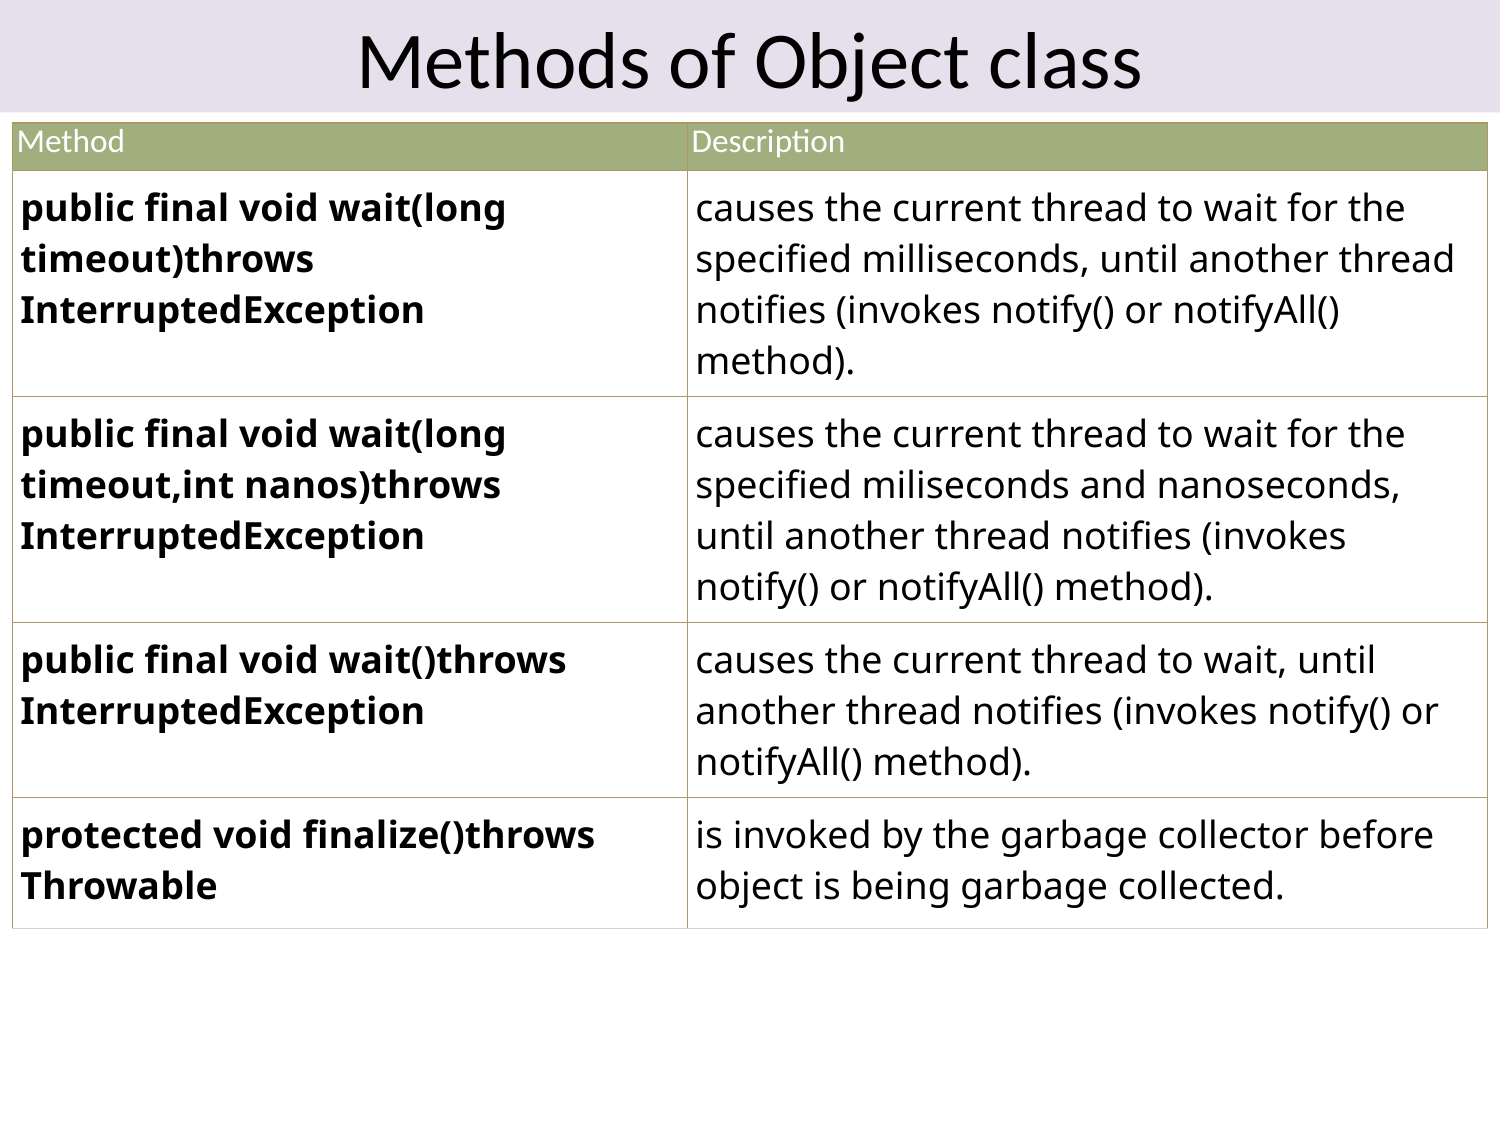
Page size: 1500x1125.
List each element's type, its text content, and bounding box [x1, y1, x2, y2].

table_cell public final void wait(long timeout)throws InterruptedException [13, 171, 687, 396]
table_cell causes the current thread to wait for the specified miliseconds and nanoseconds, until another thread notifies (invokes notify() or notifyAll() method). [688, 397, 1487, 622]
table_header Method [13, 124, 687, 170]
table_cell causes the current thread to wait, until another thread notifies (invokes notify() or notifyAll() method). [688, 623, 1487, 797]
table_cell public final void wait()throws InterruptedException [13, 623, 687, 797]
table_cell public final void wait(long timeout,int nanos)throws InterruptedException [13, 397, 687, 622]
table_header Description [688, 124, 1487, 170]
table_cell protected void finalize()throws Throwable [13, 798, 687, 928]
title Methods of Object class [0, 0, 1500, 113]
table_cell causes the current thread to wait for the specified milliseconds, until another thread notifies (invokes notify() or notifyAll() method). [688, 171, 1487, 396]
table_cell is invoked by the garbage collector before object is being garbage collected. [688, 798, 1487, 928]
